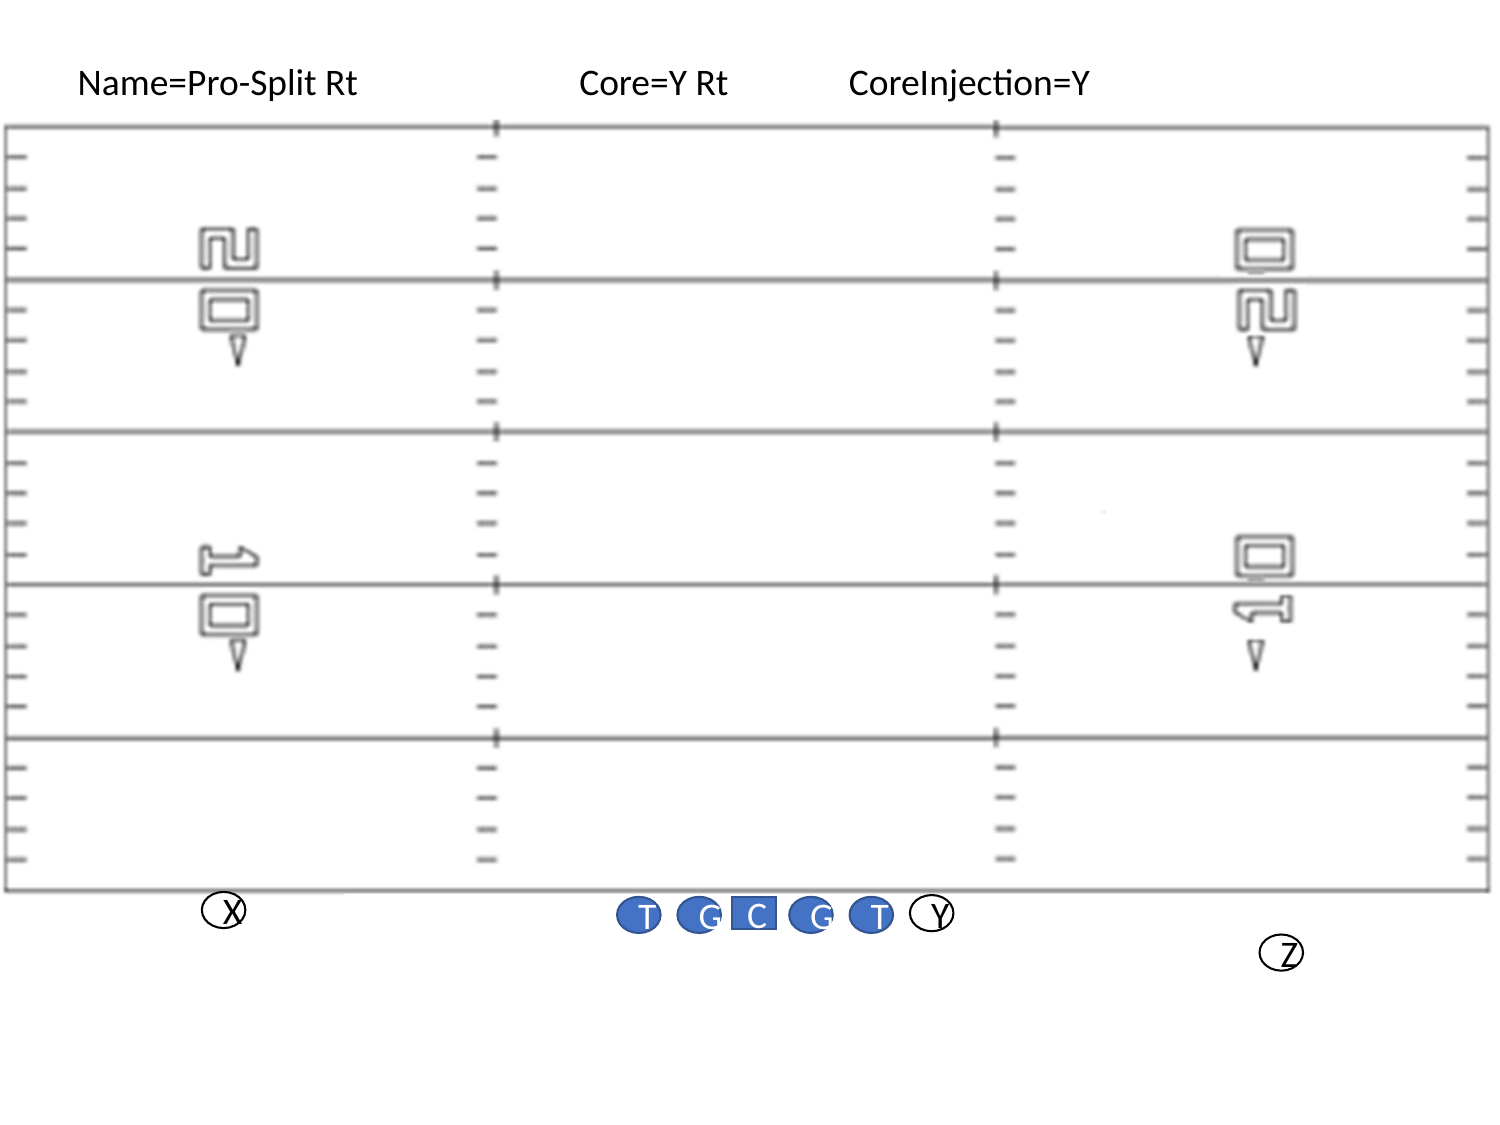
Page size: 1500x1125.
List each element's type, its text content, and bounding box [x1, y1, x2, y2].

text_box Z [1258, 933, 1305, 972]
text_box G [676, 900, 722, 935]
text_box CoreInjection=Y [834, 50, 1114, 111]
picture [0, 117, 1500, 900]
text_box C [731, 900, 777, 930]
text_box T [848, 900, 895, 935]
text_box X [200, 900, 247, 930]
text_box Name=Pro-Split Rt [62, 50, 382, 111]
text_box Core=Y Rt [564, 50, 744, 111]
text_box T [616, 900, 662, 935]
text_box G [788, 900, 834, 935]
text_box Y [908, 900, 955, 933]
